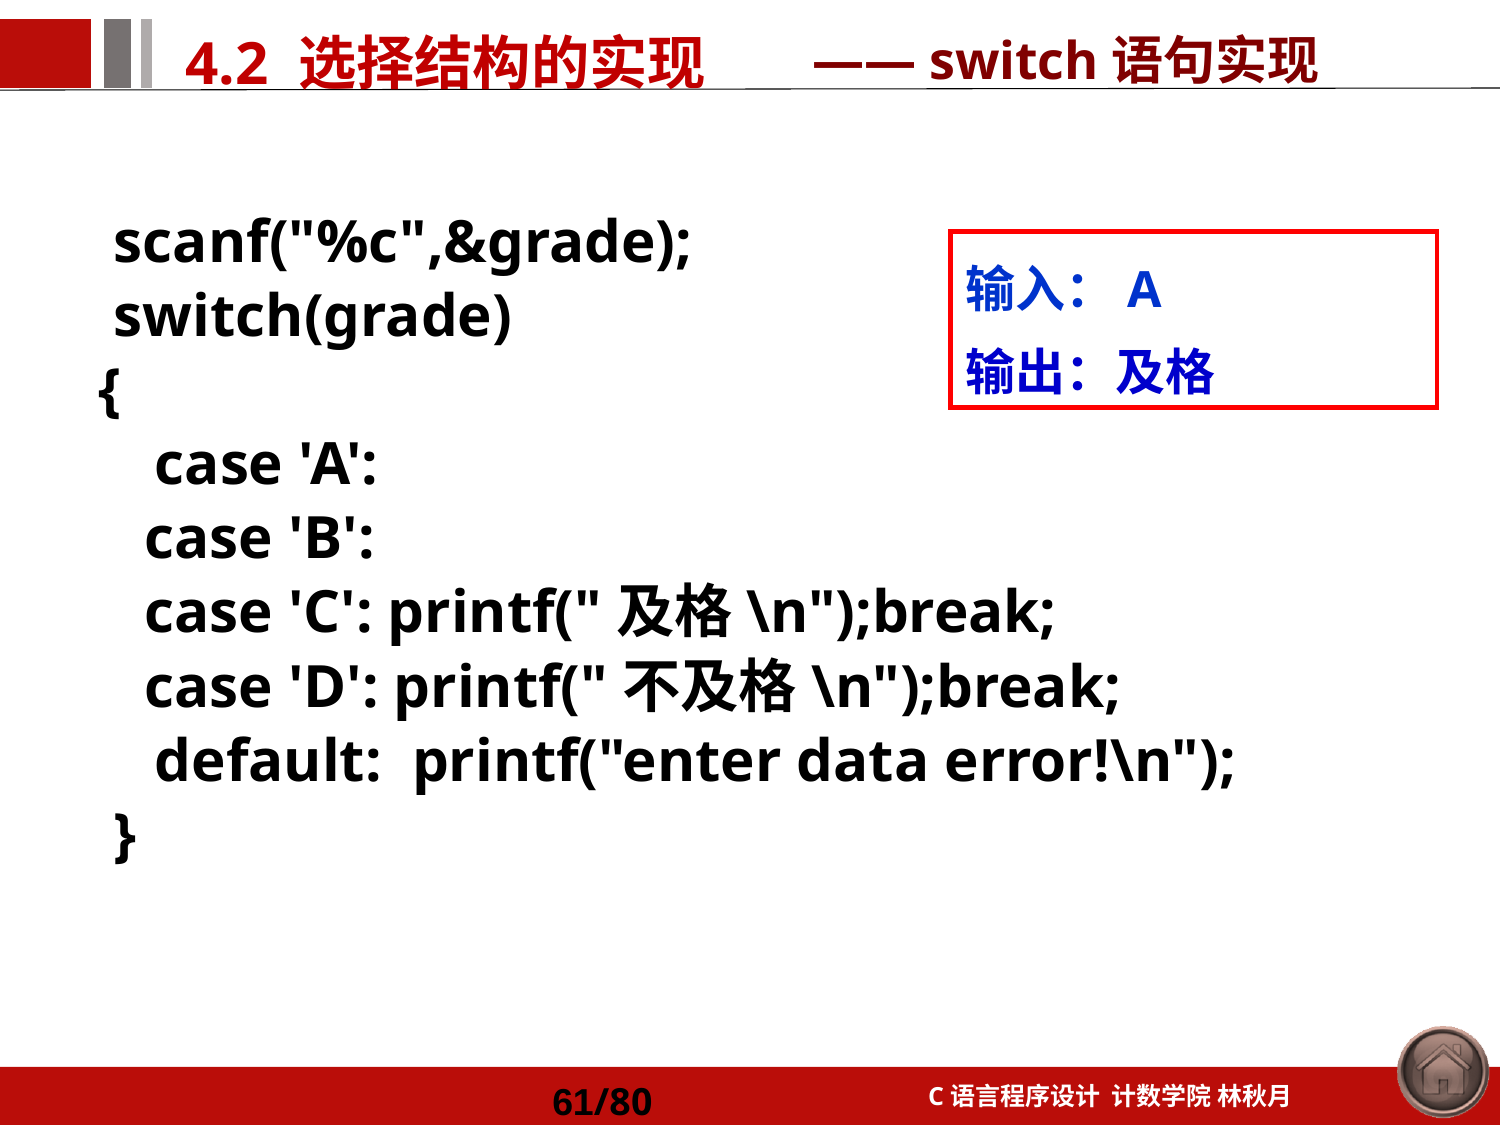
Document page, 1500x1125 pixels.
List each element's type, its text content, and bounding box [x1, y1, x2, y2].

text_box 输入：A 输出：及格 [950, 231, 1437, 408]
text_box scanf("%c",&grade); switch(grade) { case 'A': case 'B': case 'C': printf("及格\n");break; case 'D': printf("不及格\n");break; default: printf("enter data error!\n"); } [53, 203, 1471, 922]
text_box —— switch语句实现 [797, 20, 1400, 98]
